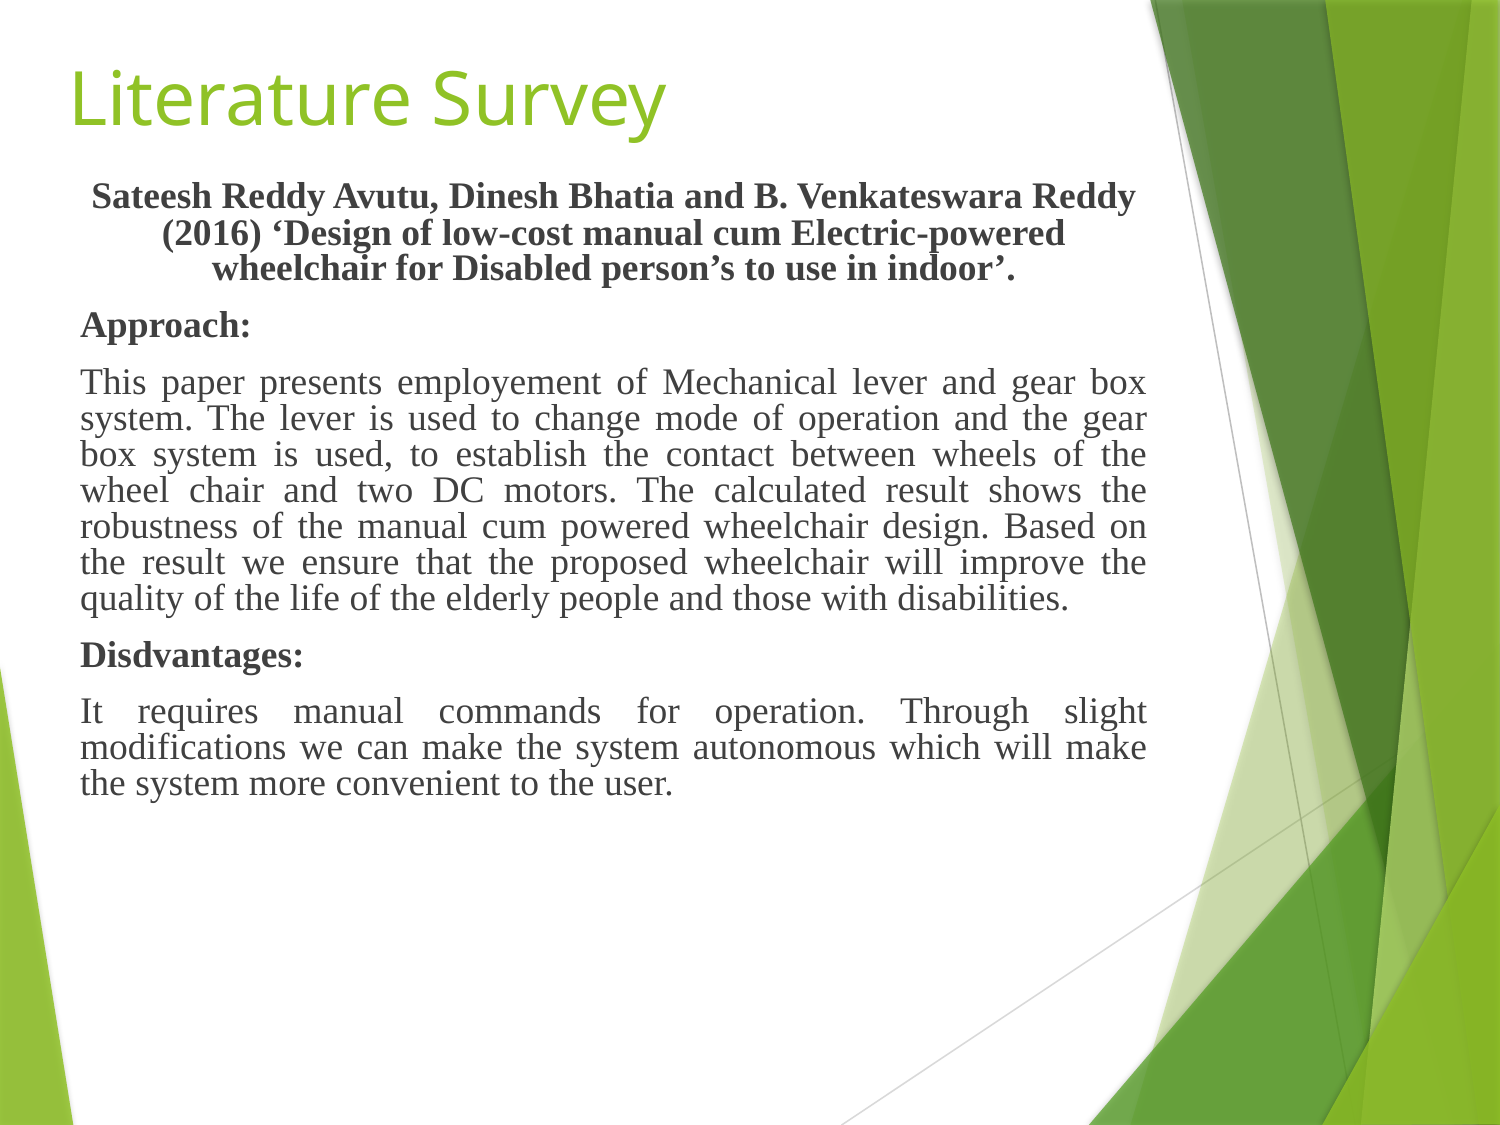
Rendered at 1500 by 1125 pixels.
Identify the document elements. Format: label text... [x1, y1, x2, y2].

title Literature Survey [53, 42, 1152, 163]
list Sateesh Reddy Avutu, Dinesh Bhatia and B. Venkateswara Reddy (2016) ‘Design of low-cost manual cum Electric-powered wheelchair for Disabled person’s to use in indoor’. Approach: This paper presents employement of Mechanical lever and gear box system. The lever is used to change mode of operation and the gear box system is used, to establish the contact between wheels of the wheel chair and two DC motors. The calculated result shows the robustness of the manual cum powered wheelchair design. Based on the result we ensure that the proposed wheelchair will improve the quality of the life of the elderly people and those with disabilities. Disdvantages: It requires manual commands for operation. Through slight modifications we can make the system autonomous which will make the system more convenient to the user. [64, 172, 1164, 1059]
